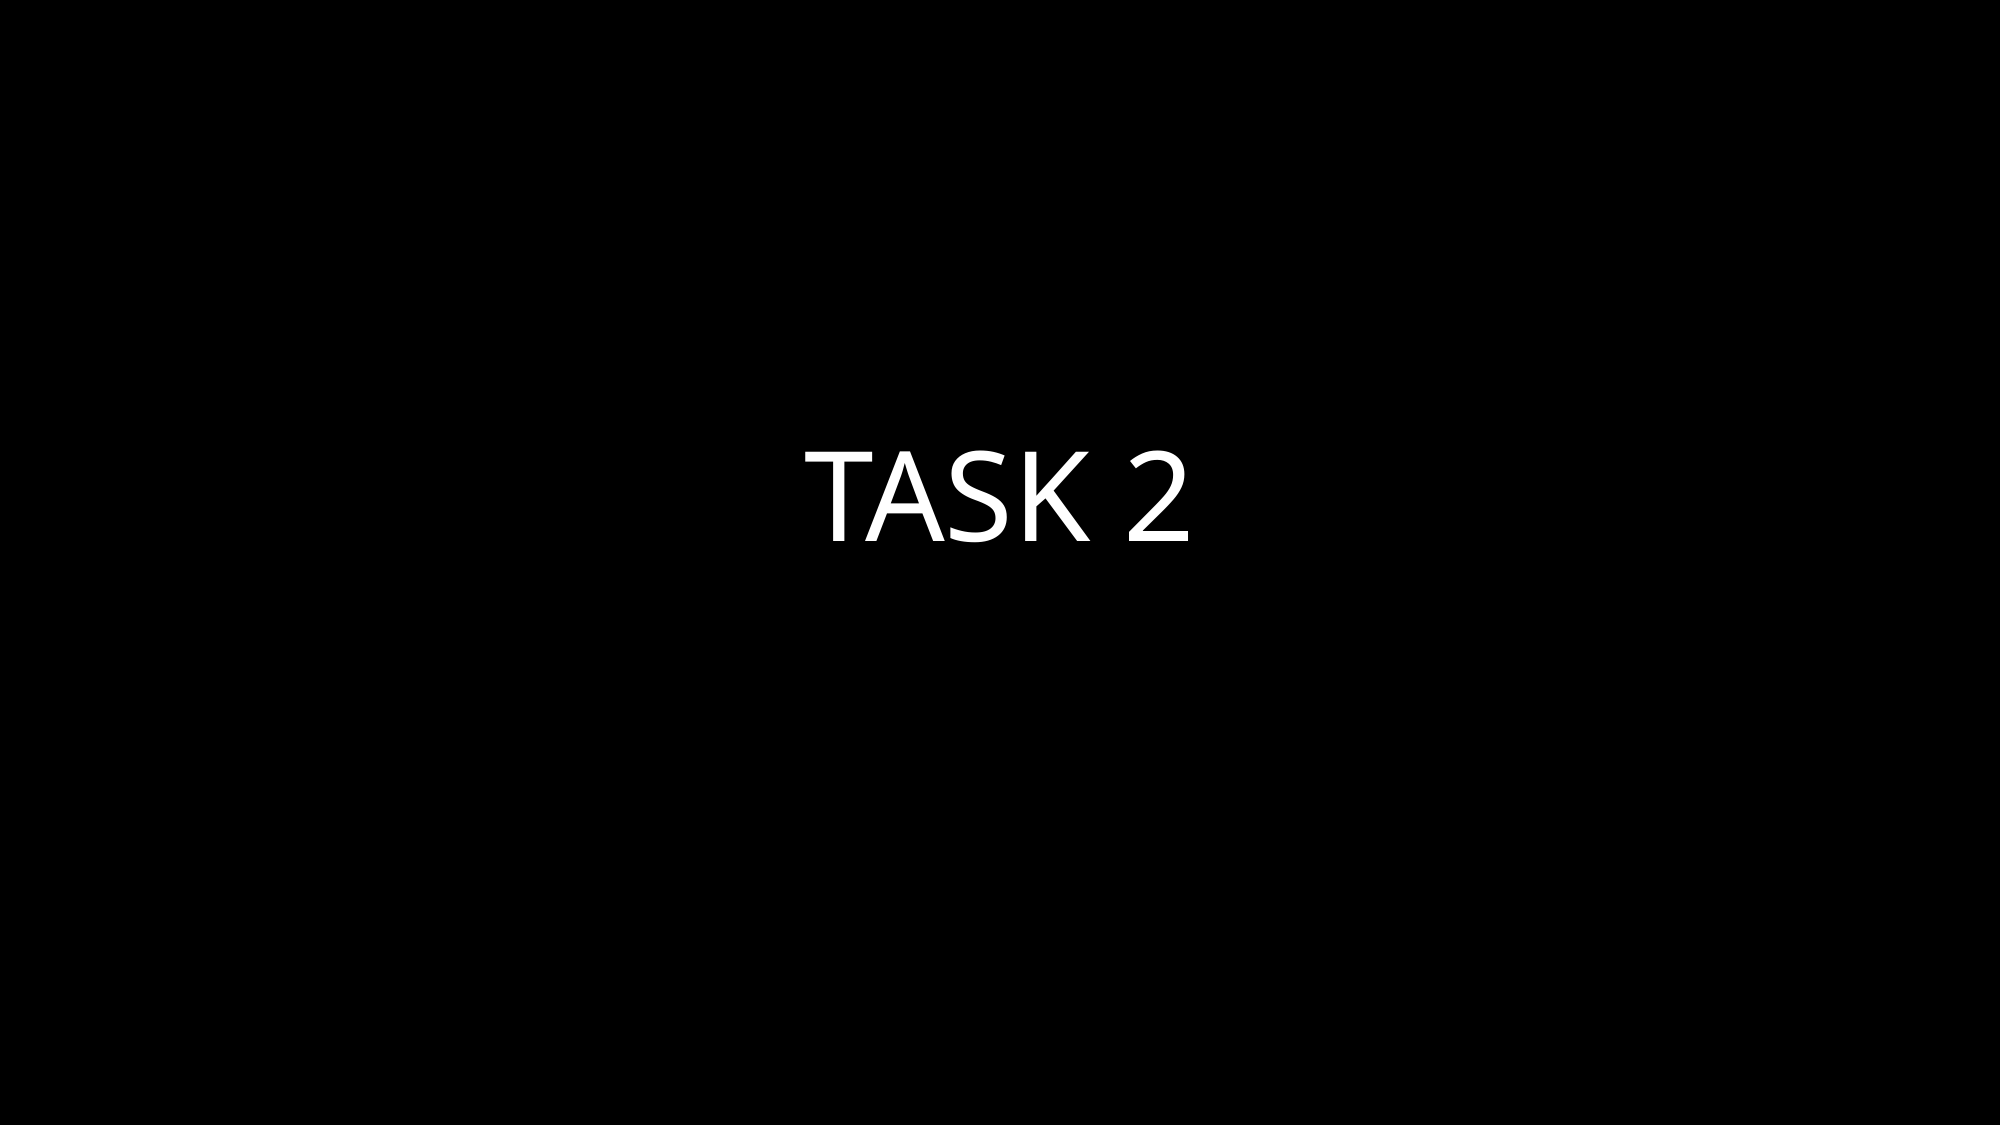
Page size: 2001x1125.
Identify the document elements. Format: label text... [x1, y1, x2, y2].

title TASK 2 [249, 184, 1750, 576]
